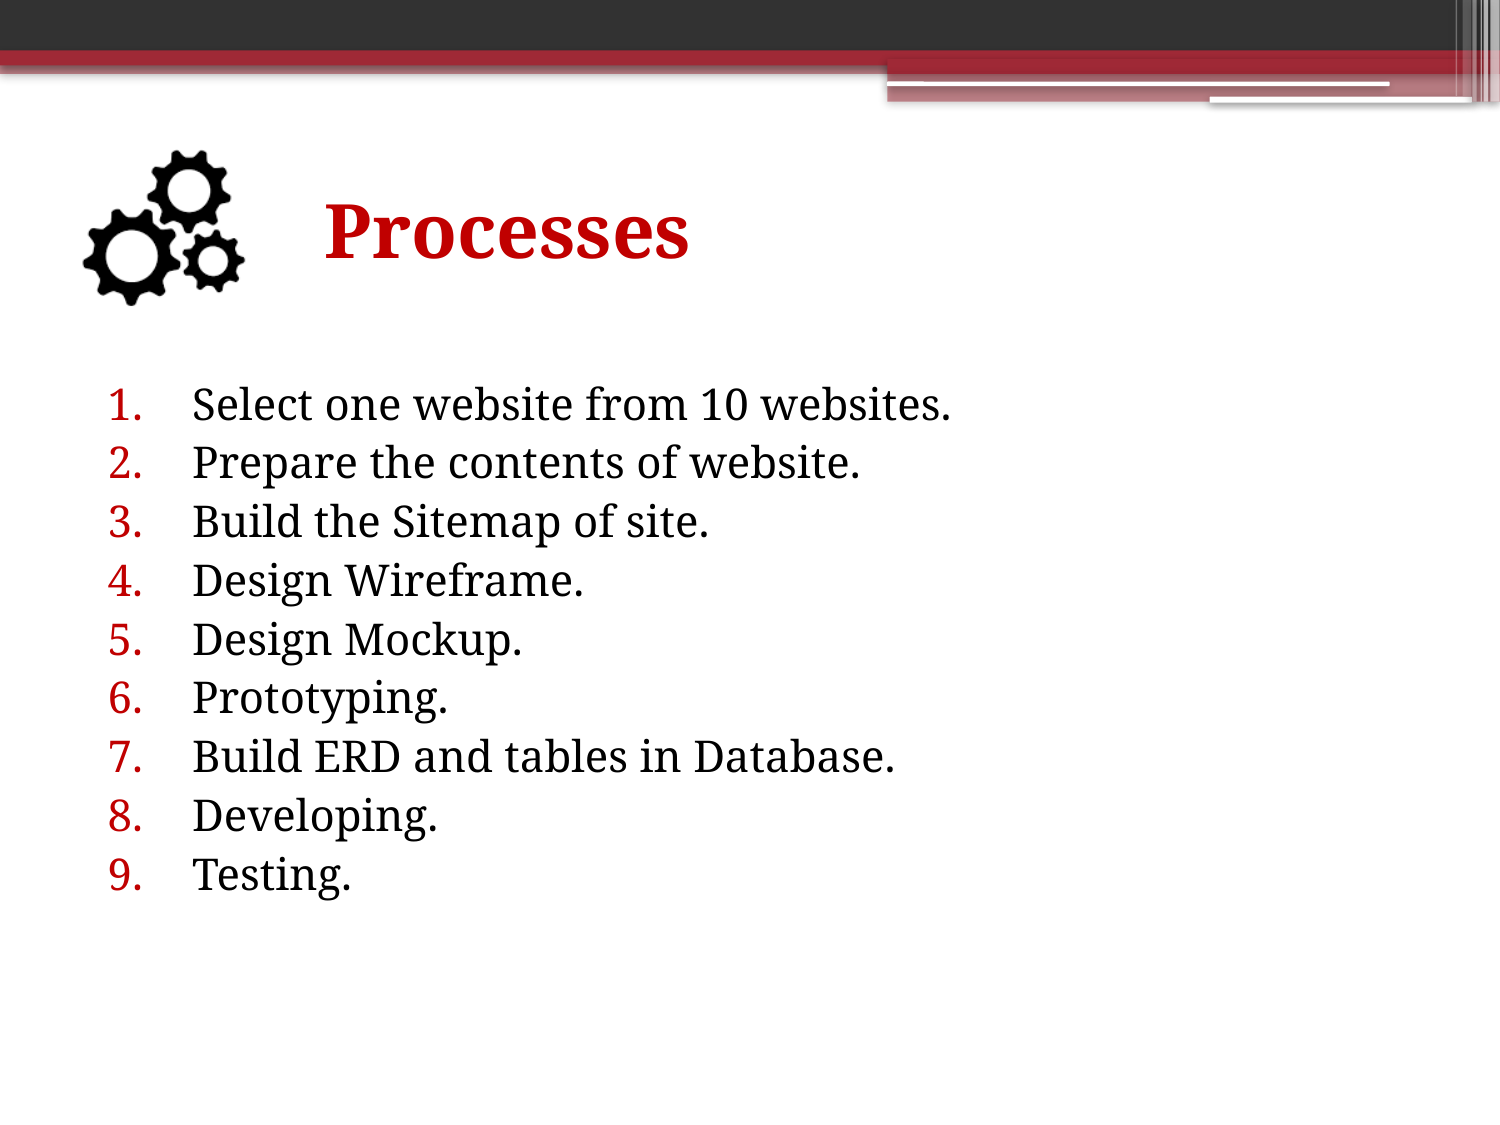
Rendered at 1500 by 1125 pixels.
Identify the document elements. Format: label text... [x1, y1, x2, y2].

picture [70, 128, 249, 317]
text_box Processes [289, 175, 707, 281]
list Select one website from 10 websites. Prepare the contents of website. Build the Sitemap of site. Design Wireframe. Design Mockup. Prototyping. Build ERD and tables in Database. Developing. Testing. [75, 368, 1425, 1079]
